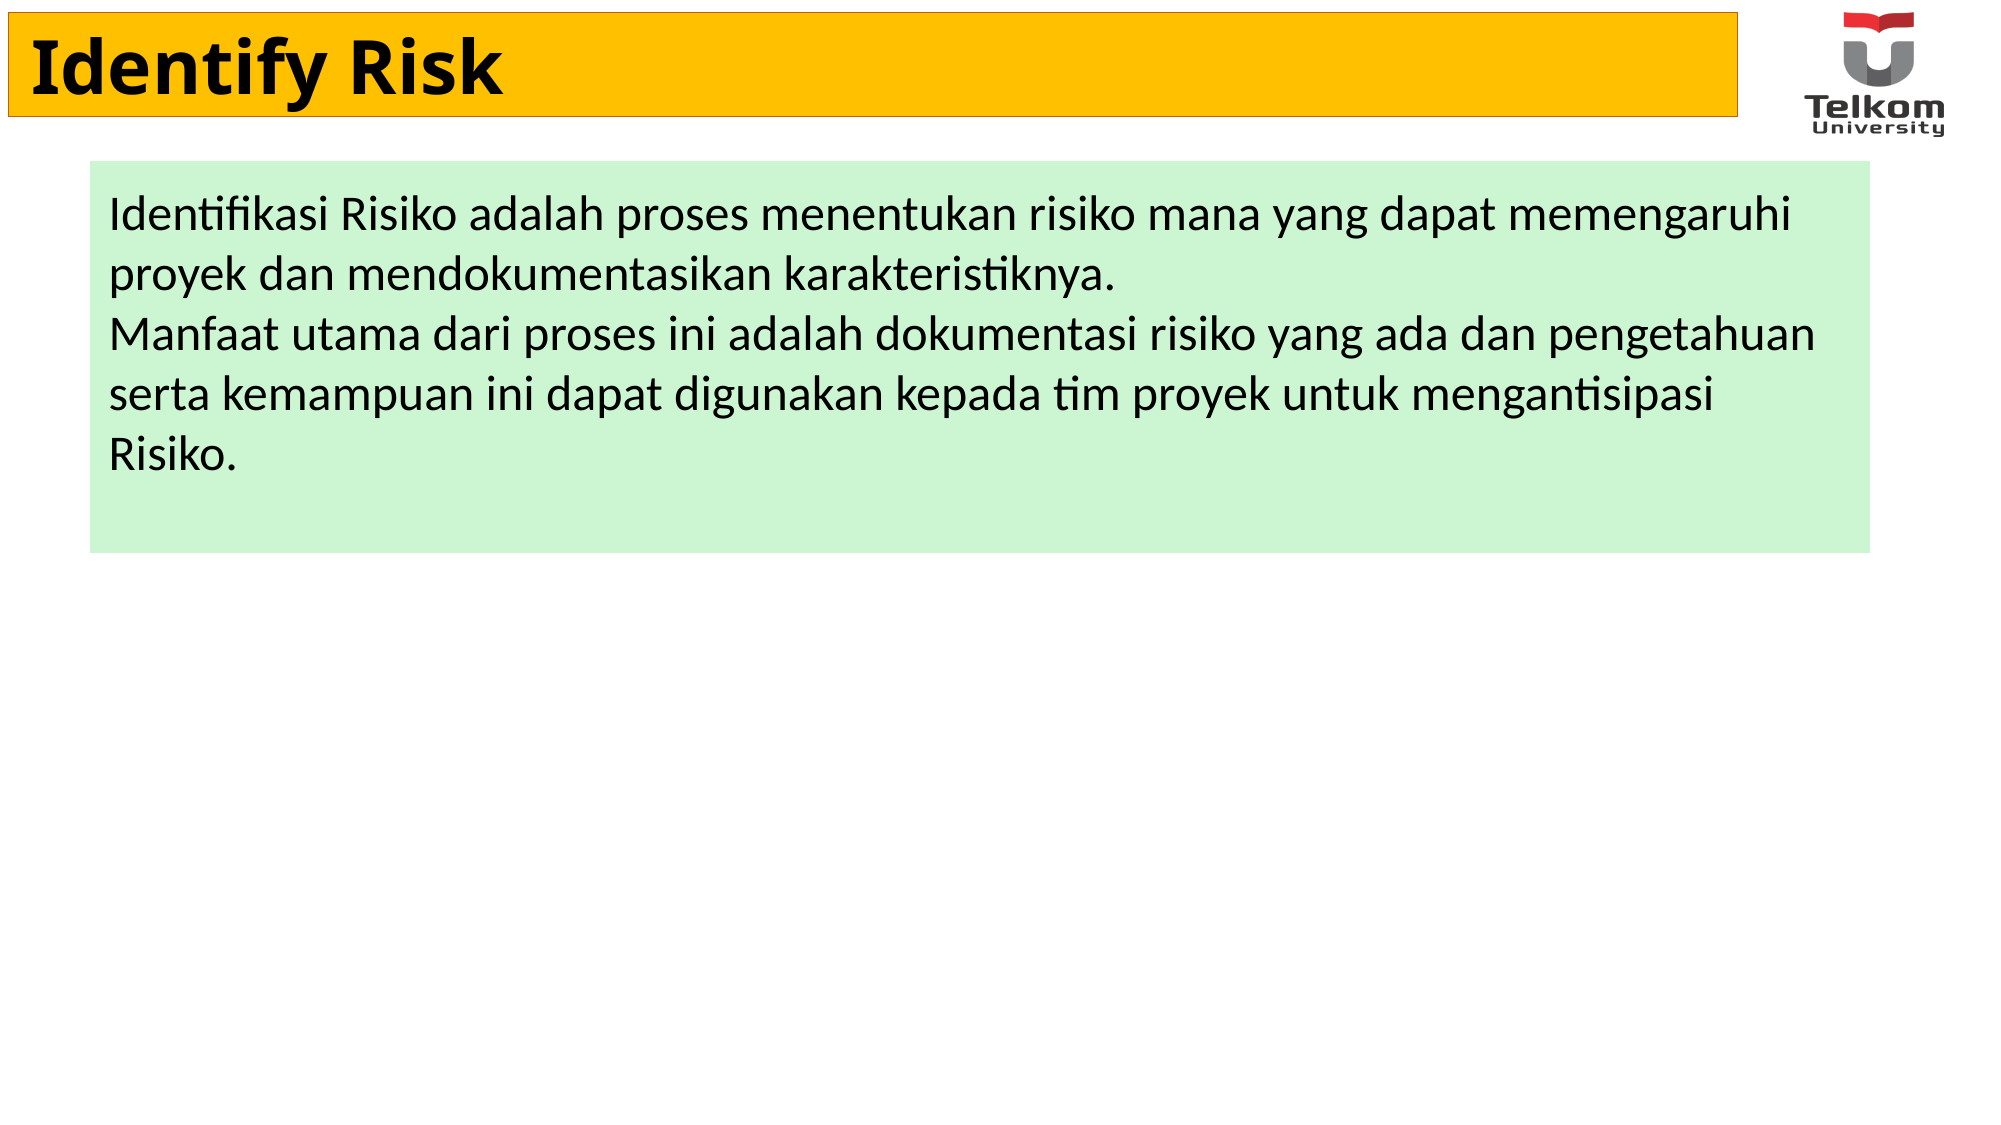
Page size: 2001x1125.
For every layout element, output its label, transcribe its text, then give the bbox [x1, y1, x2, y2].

picture [1804, 12, 1944, 137]
text_box Identify Risk [8, 12, 1738, 117]
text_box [90, 161, 1870, 553]
